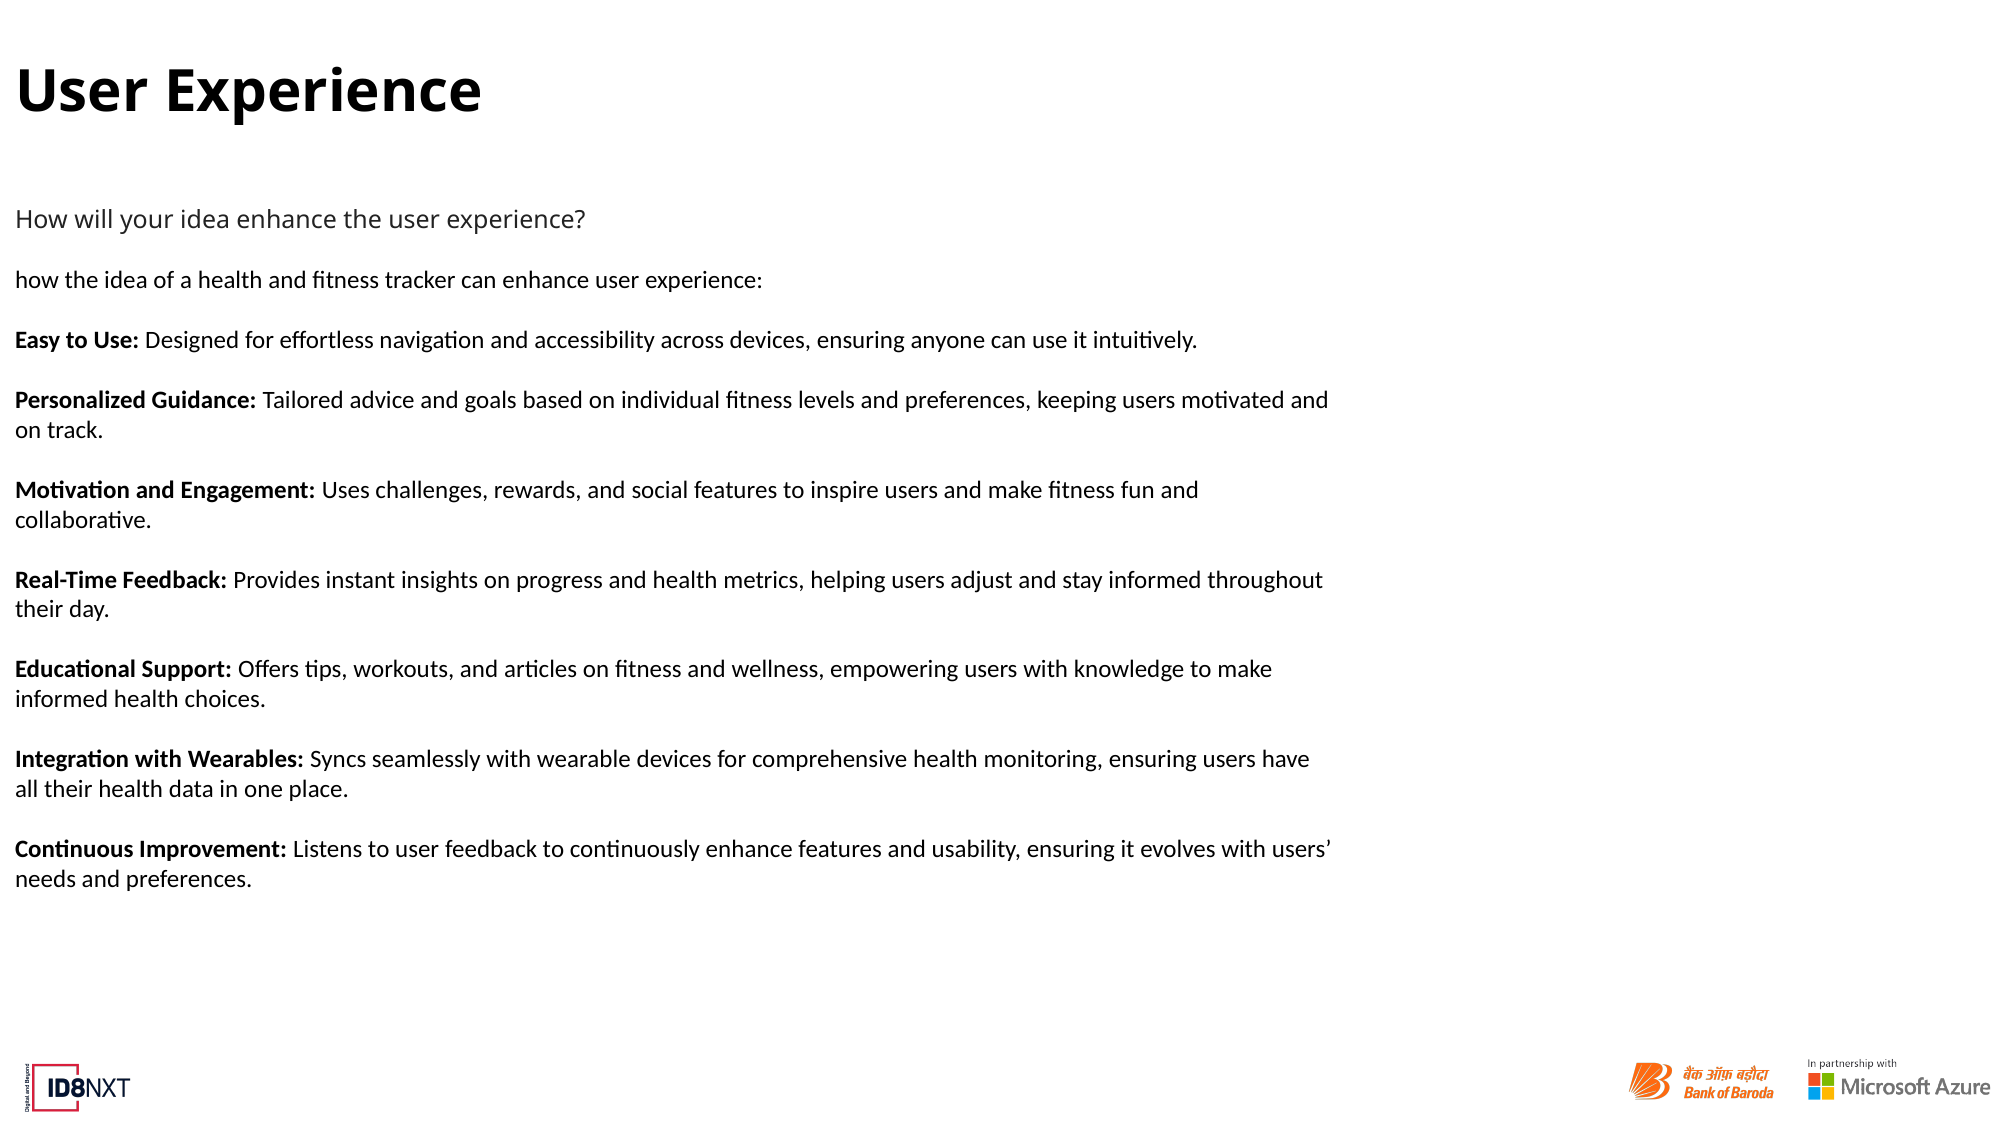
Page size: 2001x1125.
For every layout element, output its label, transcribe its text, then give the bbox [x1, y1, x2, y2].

text_box How will your idea enhance the user experience? how the idea of a health and fitness tracker can enhance user experience: Easy to Use: Designed for effortless navigation and accessibility across devices, ensuring anyone can use it intuitively. Personalized Guidance: Tailored advice and goals based on individual fitness levels and preferences, keeping users motivated and on track. Motivation and Engagement: Uses challenges, rewards, and social features to inspire users and make fitness fun and collaborative. Real-Time Feedback: Provides instant insights on progress and health metrics, helping users adjust and stay informed throughout their day. Educational Support: Offers tips, workouts, and articles on fitness and wellness, empowering users with knowledge to make informed health choices. Integration with Wearables: Syncs seamlessly with wearable devices for comprehensive health monitoring, ensuring users have all their health data in one place. Continuous Improvement: Listens to user feedback to continuously enhance features and usability, ensuring it evolves with users’ needs and preferences. [0, 188, 1352, 945]
picture [1806, 1057, 1992, 1102]
picture [1628, 1041, 1776, 1125]
picture [17, 1052, 138, 1123]
title User Experience [0, 37, 1440, 133]
